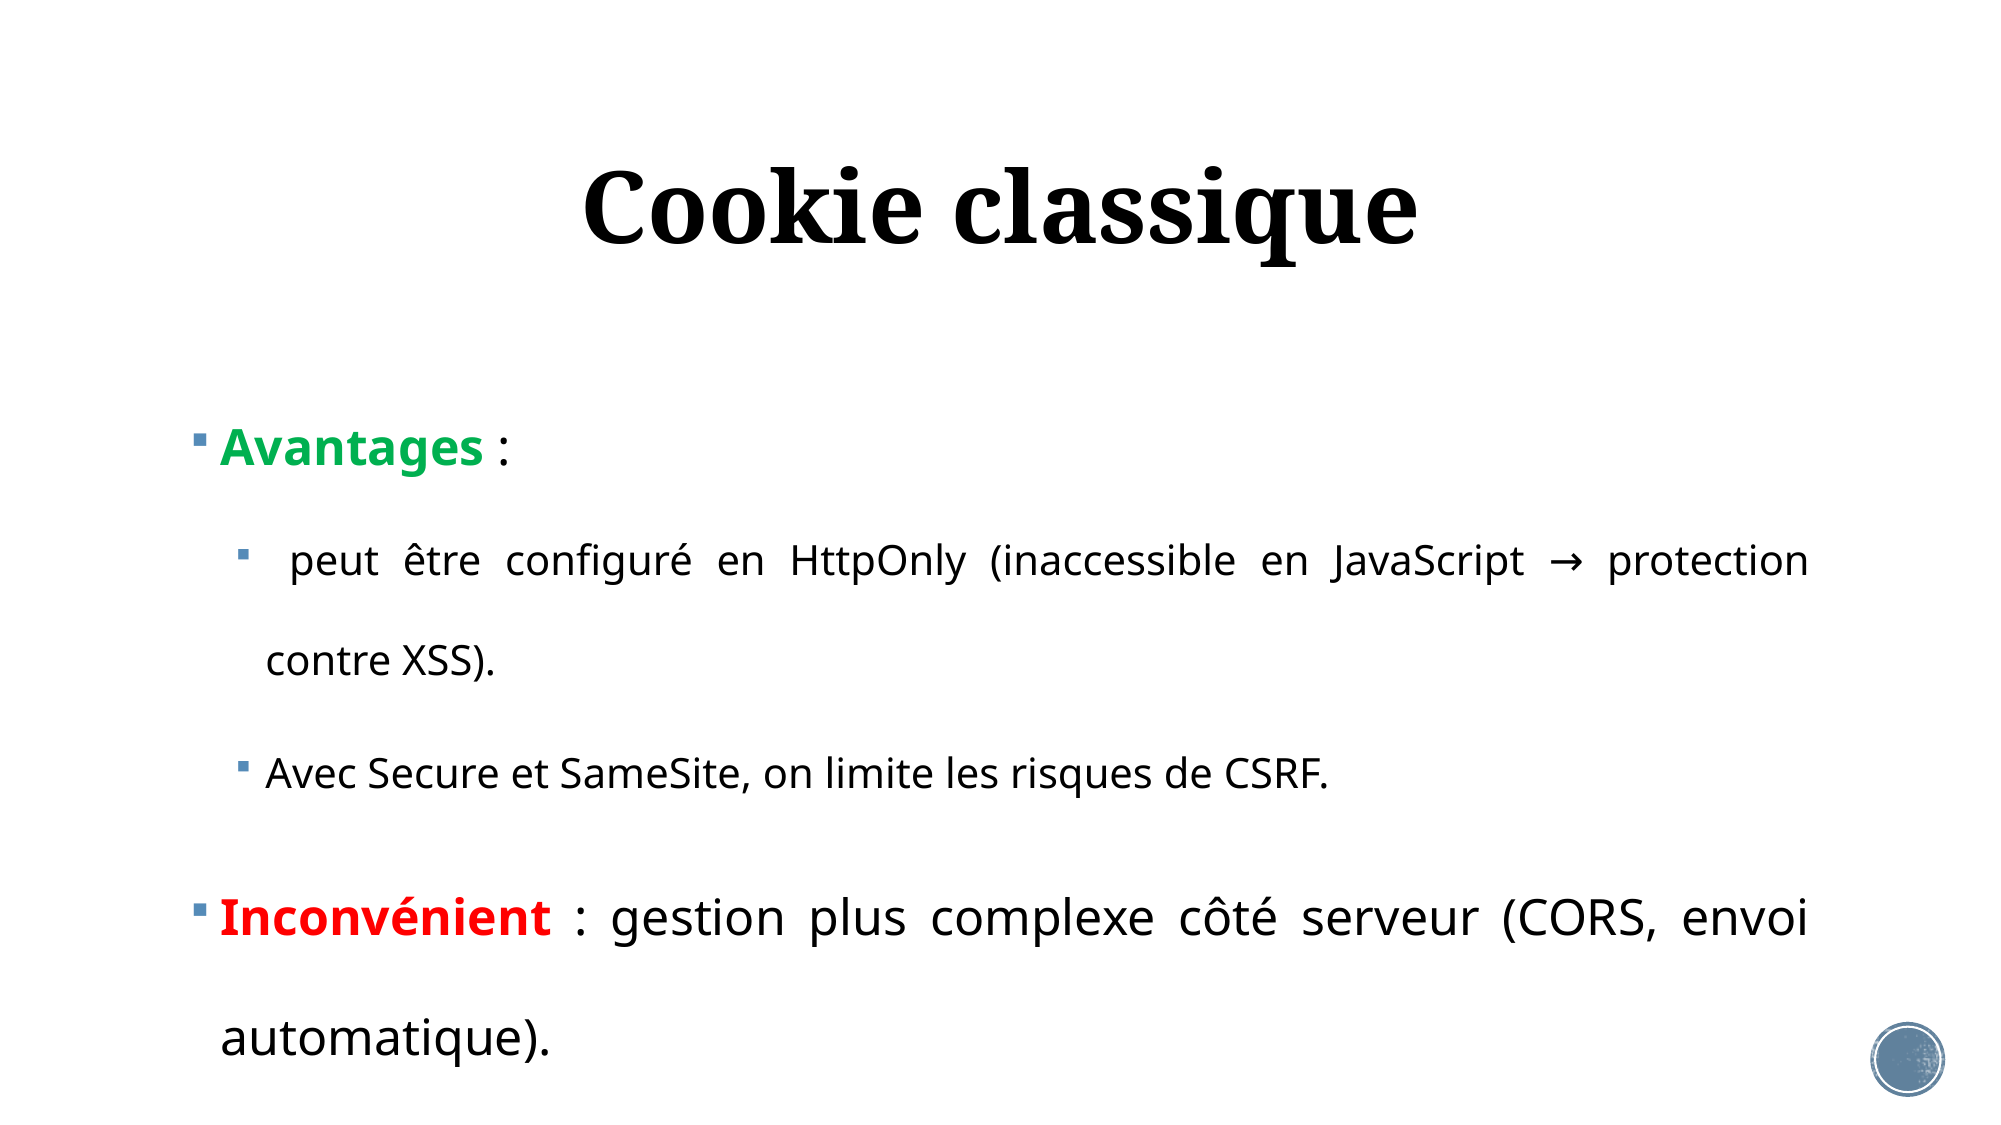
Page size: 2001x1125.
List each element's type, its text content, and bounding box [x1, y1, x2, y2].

title Cookie classique [175, 79, 1826, 344]
list Avantages : peut être configuré en HttpOnly (inaccessible en JavaScript → protection contre XSS). Avec Secure et SameSite, on limite les risques de CSRF. Inconvénient : gestion plus complexe côté serveur (CORS, envoi automatique). [175, 348, 1826, 1013]
